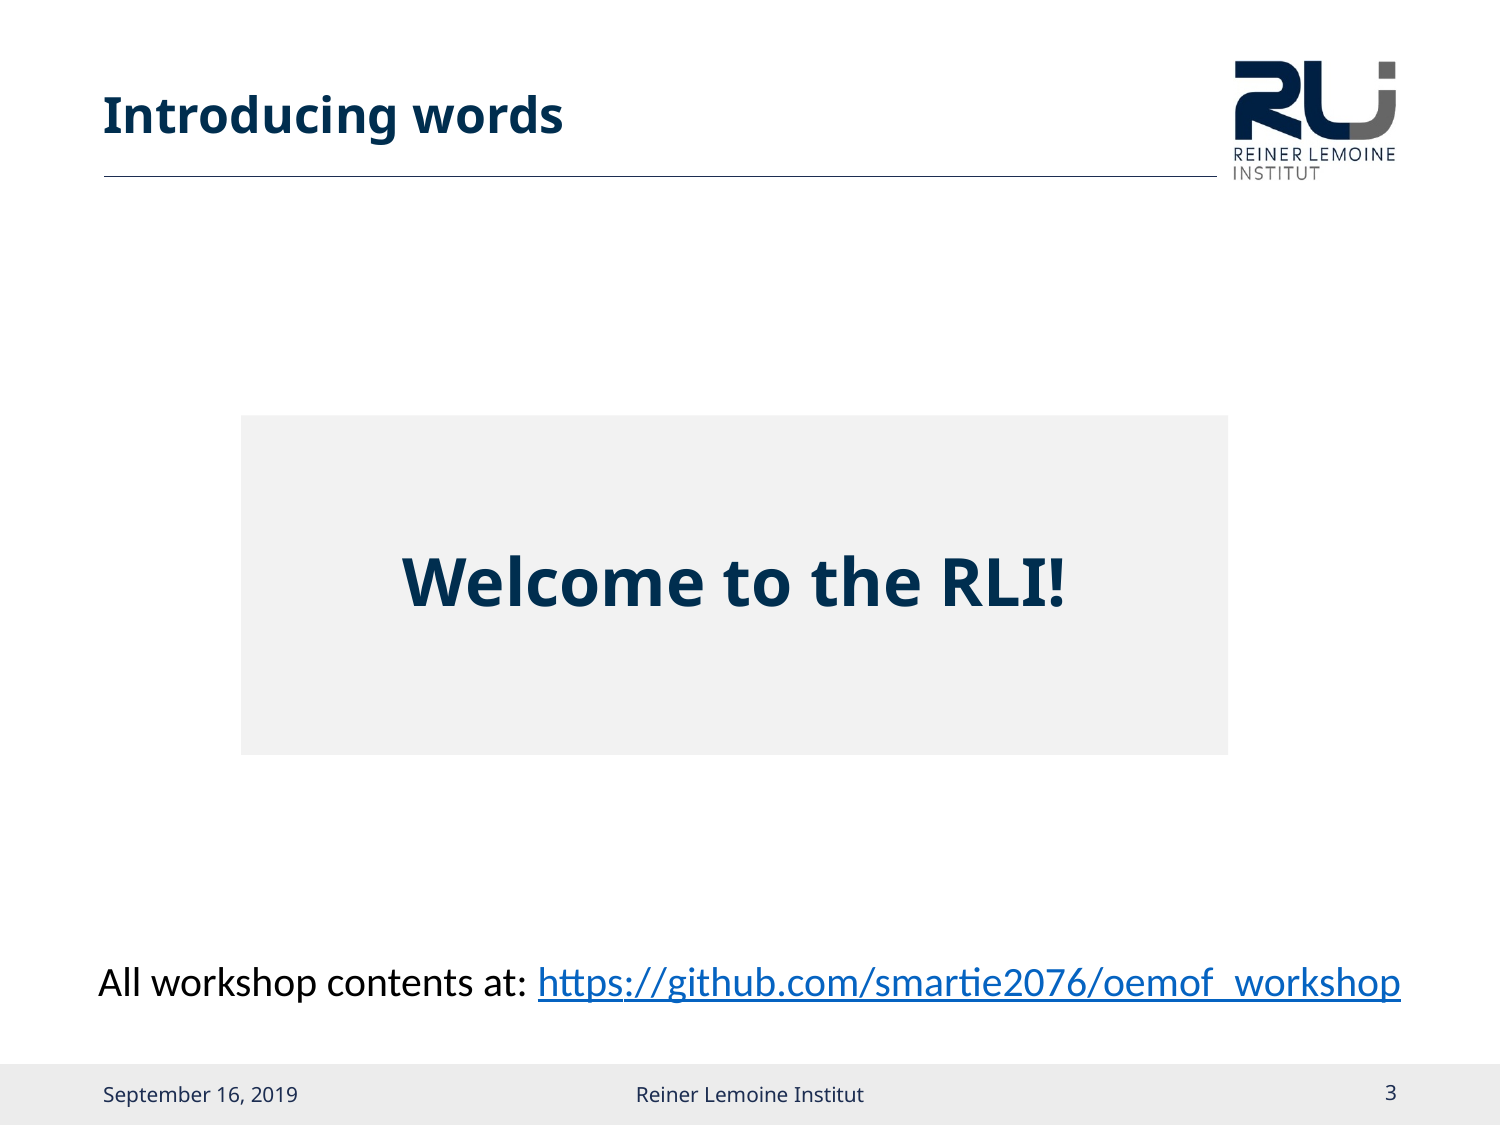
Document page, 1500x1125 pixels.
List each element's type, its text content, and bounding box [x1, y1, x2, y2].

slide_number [103, 1064, 441, 1124]
picture [1233, 60, 1397, 181]
slide_number 2 [1059, 1064, 1397, 1124]
footer Reiner Lemoine Institut [496, 1064, 1004, 1124]
list Welcome to the RLI! [241, 415, 1229, 755]
text_box All workshop contents at: https://github.com/smartie2076/oemof_workshop [83, 947, 1417, 1062]
title Introducing words [103, 57, 1218, 177]
